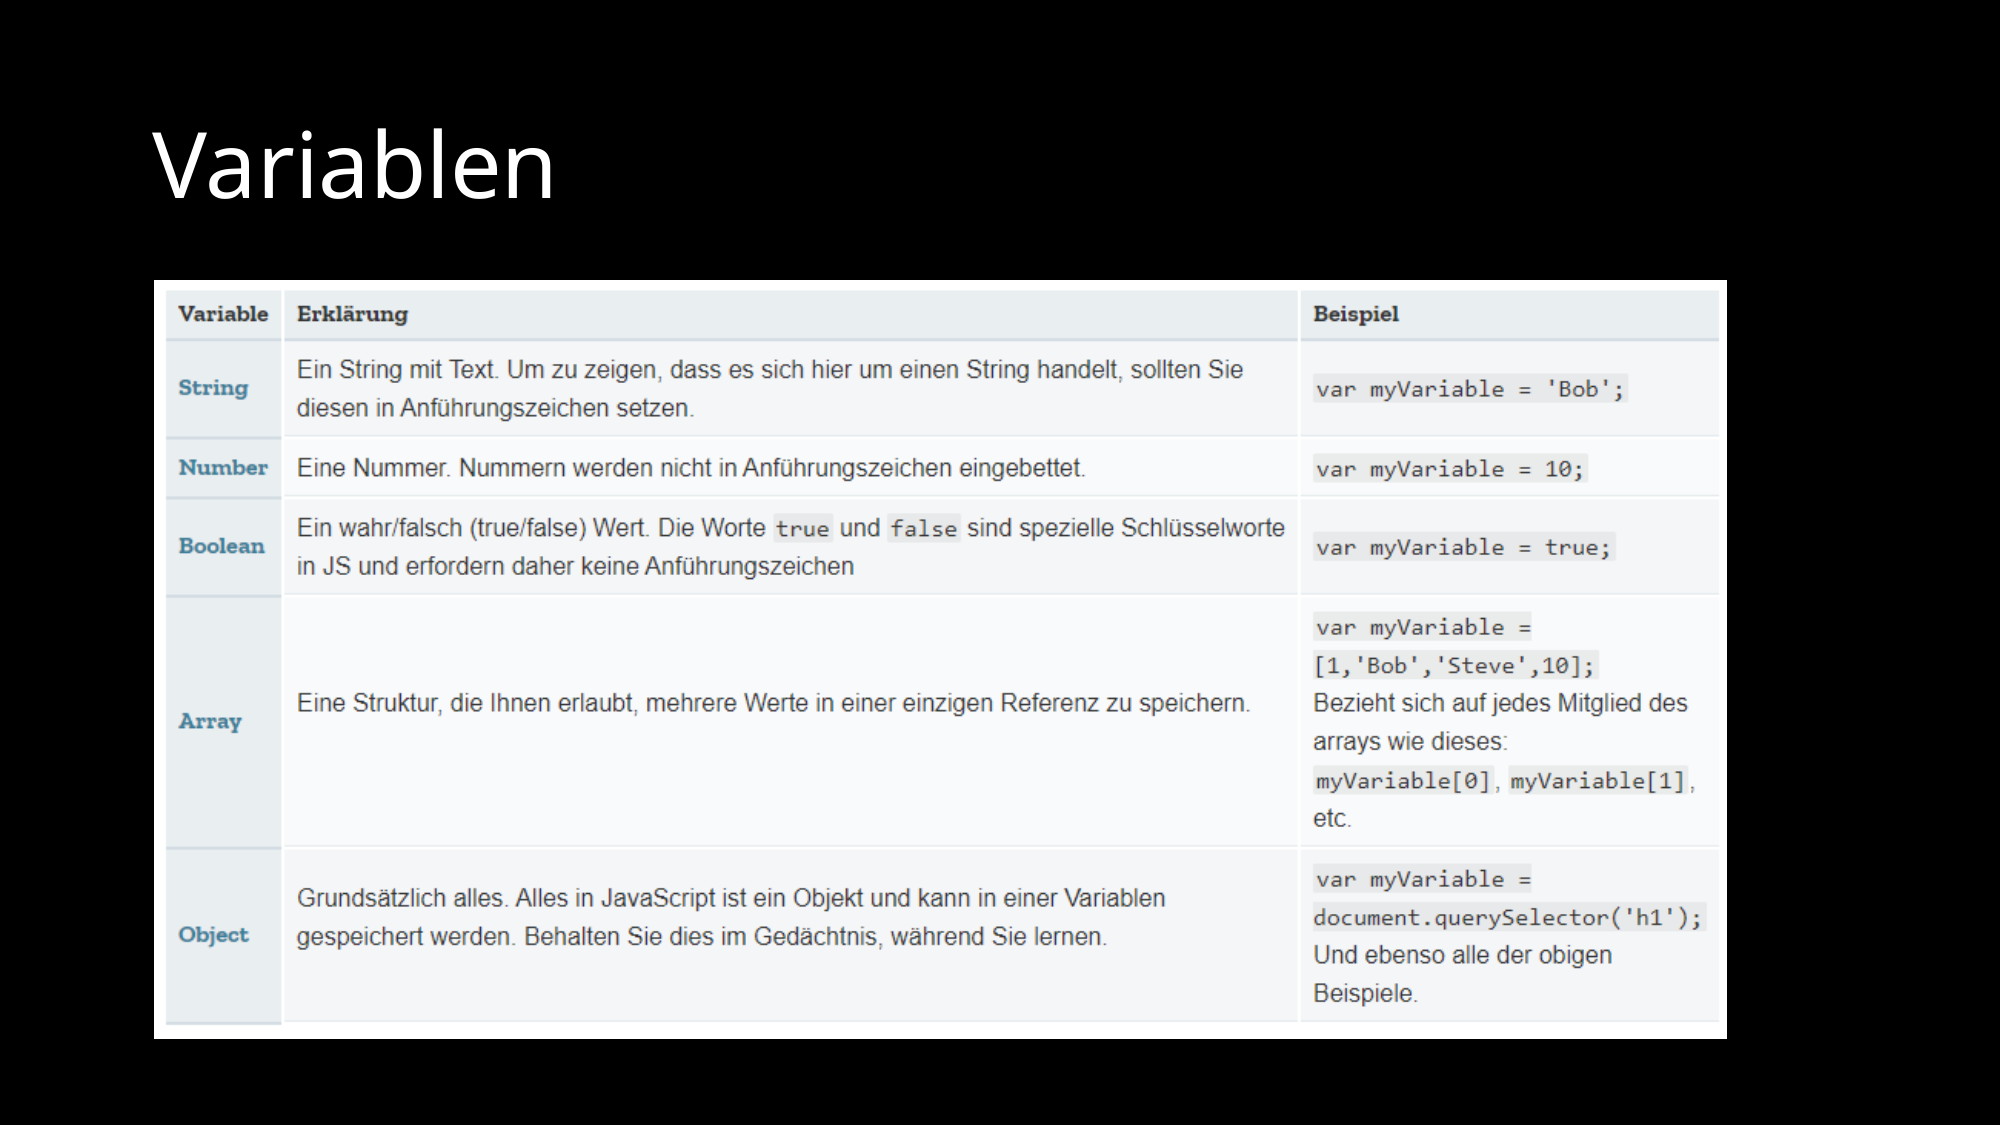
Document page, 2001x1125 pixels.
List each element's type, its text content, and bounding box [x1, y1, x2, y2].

picture [154, 280, 1727, 1039]
title Variablen [137, 59, 1863, 278]
